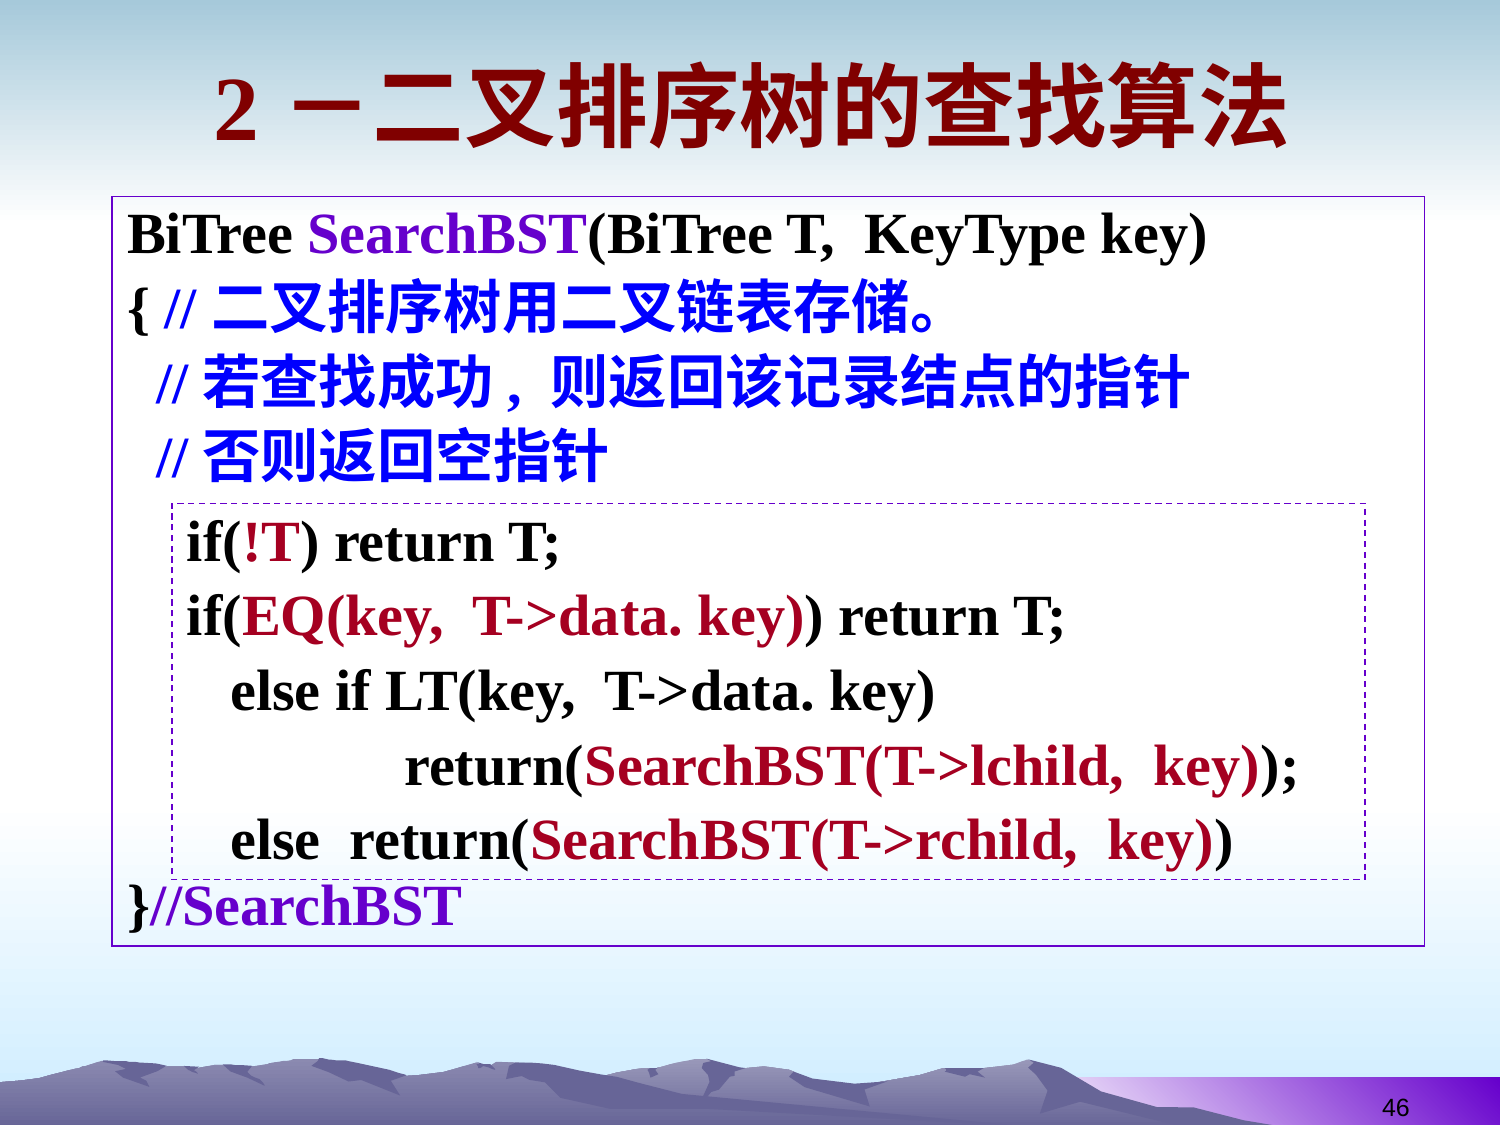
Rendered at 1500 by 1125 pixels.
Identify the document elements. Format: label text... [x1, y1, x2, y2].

text_box if(!T) return T; if(EQ(key, T->data. key)) return T; else if LT(key, T->data. key) return(SearchBST(T->lchild, key)); else return(SearchBST(T->rchild, key)) [172, 503, 1365, 880]
title 2－二叉排序树的查找算法 [76, 18, 1428, 188]
slide_number 46 [1074, 1054, 1426, 1125]
text_box BiTree SearchBST(BiTree T, KeyType key) { //二叉排序树用二叉链表存储。 //若查找成功, 则返回该记录结点的指针 //否则返回空指针 }//SearchBST [112, 196, 1425, 946]
